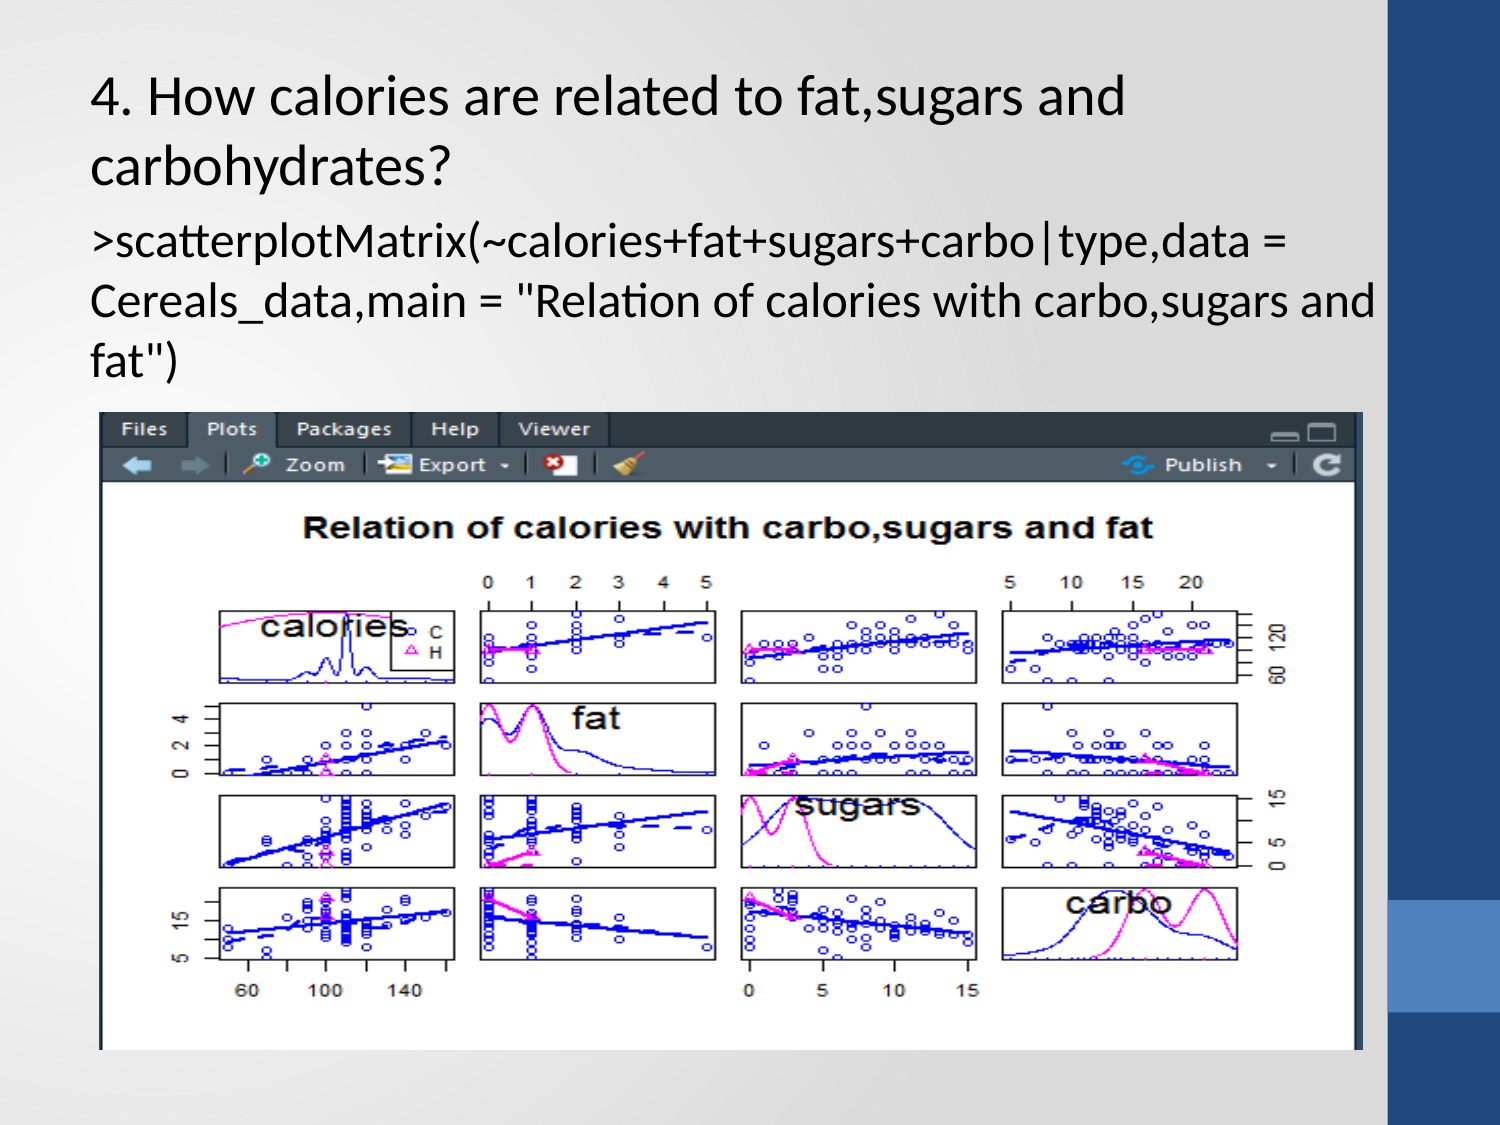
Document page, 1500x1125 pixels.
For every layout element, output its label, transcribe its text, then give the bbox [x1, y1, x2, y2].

list 4. How calories are related to fat,sugars and carbohydrates? >scatterplotMatrix(~calories+fat+sugars+carbo|type,data = Cereals_data,main = "Relation of calories with carbo,sugars and fat") [75, 50, 1425, 1050]
picture [99, 411, 1363, 1051]
